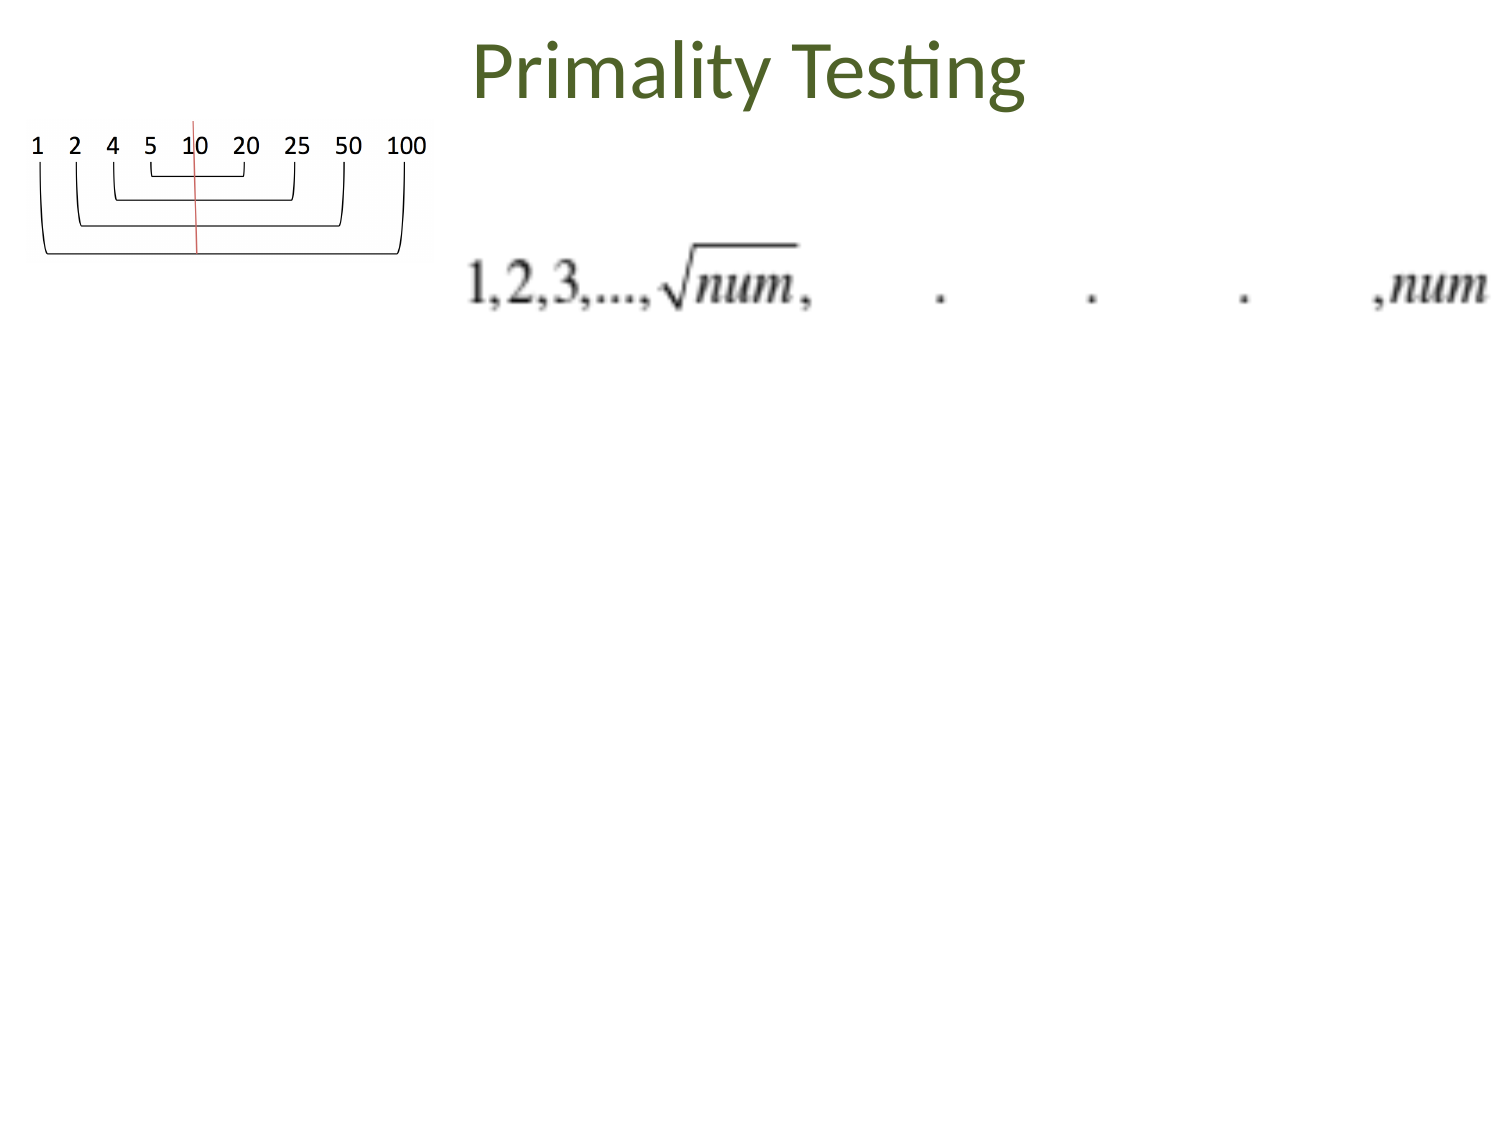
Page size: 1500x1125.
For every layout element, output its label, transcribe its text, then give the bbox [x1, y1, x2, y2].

picture [26, 119, 434, 264]
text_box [462, 233, 1498, 324]
text_box Primality Testing [74, 7, 1425, 196]
